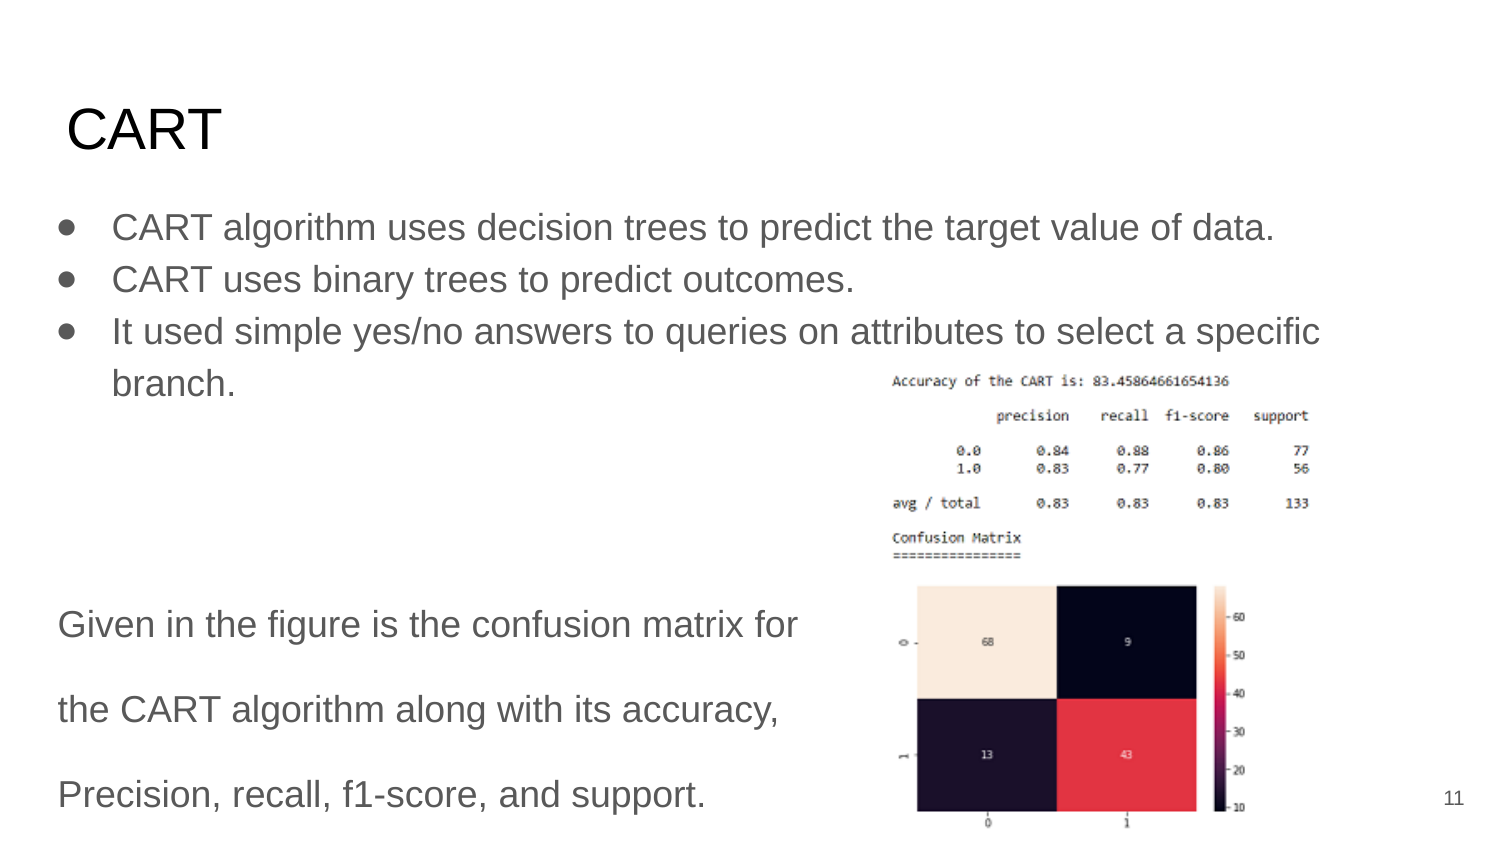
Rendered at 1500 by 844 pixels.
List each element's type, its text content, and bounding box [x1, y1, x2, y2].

list CART algorithm uses decision trees to predict the target value of data. CART uses binary trees to predict outcomes. It used simple yes/no answers to queries on attributes to select a specific branch. [21, 181, 1420, 743]
title CART [51, 75, 1449, 170]
slide_number 11 [1389, 764, 1480, 830]
text_box Given in the figure is the confusion matrix for the CART algorithm along with its accuracy, Precision, recall, f1-score, and support. [42, 578, 464, 674]
picture [469, 368, 1348, 835]
